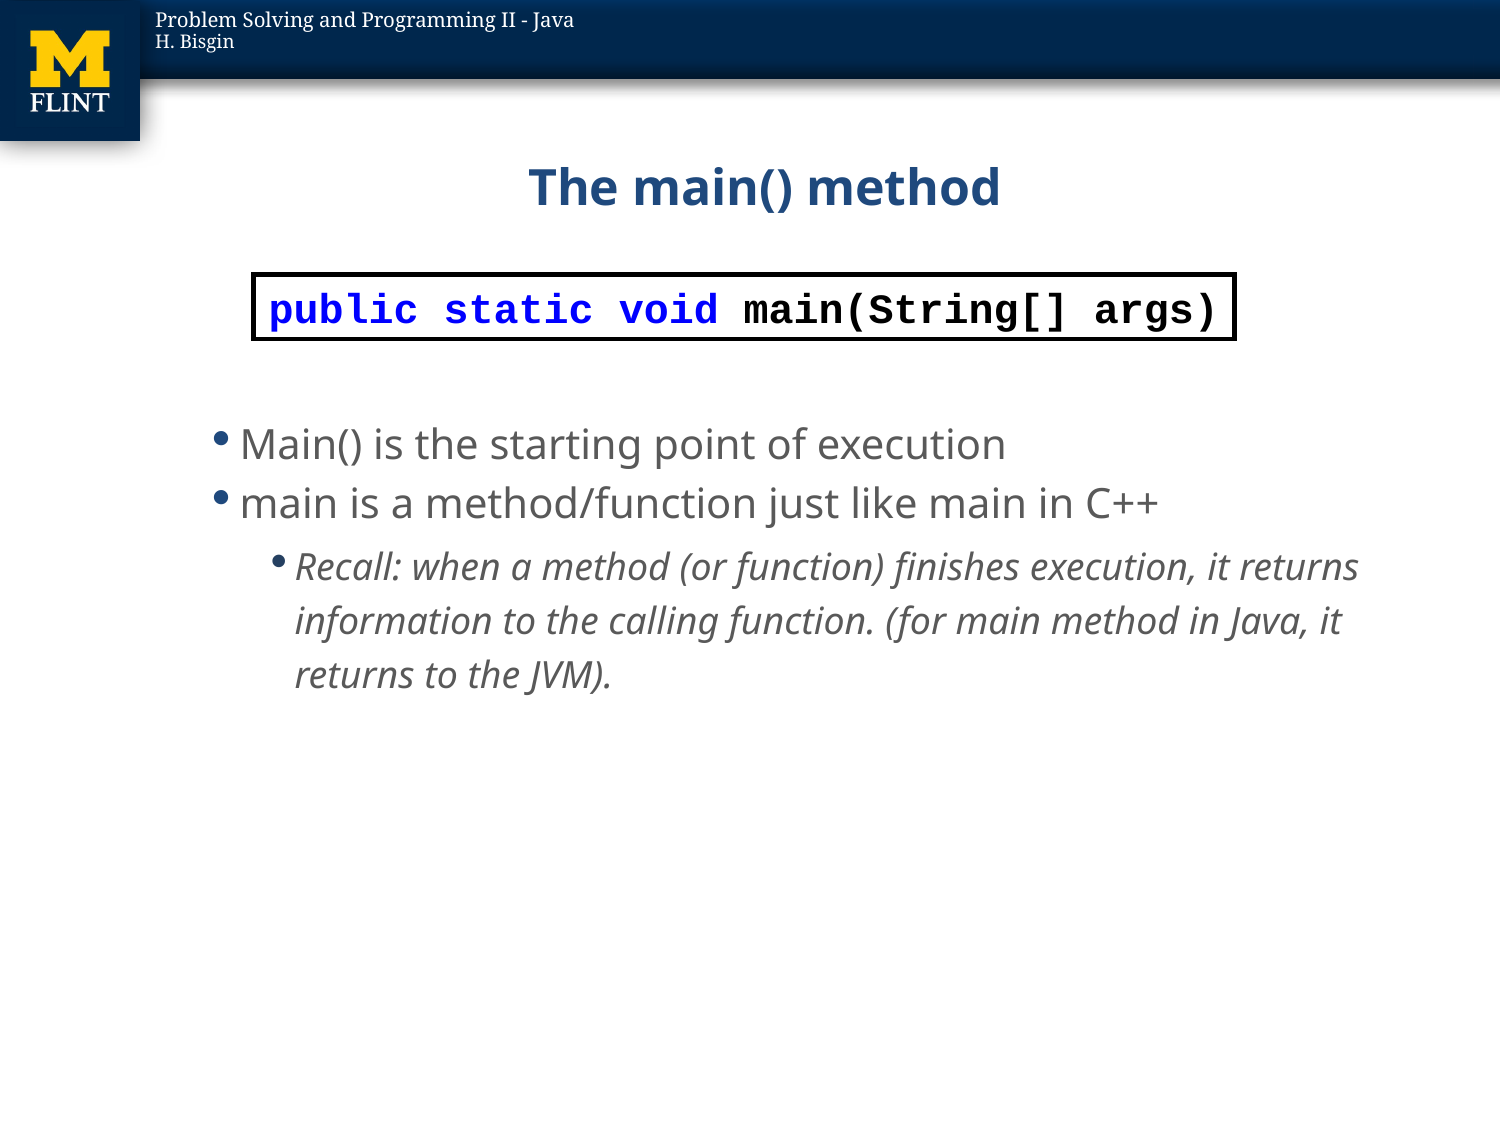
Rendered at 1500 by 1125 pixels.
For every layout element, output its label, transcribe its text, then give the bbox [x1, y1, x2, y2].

text_box public static void main(String[] args) [253, 274, 1235, 339]
list Main() is the starting point of execution main is a method/function just like main in C++ Recall: when a method (or function) finishes execution, it returns information to the calling function. (for main method in Java, it returns to the JVM). [182, 408, 1432, 1083]
title The main() method [73, 109, 1457, 263]
picture [0, 0, 1500, 1122]
